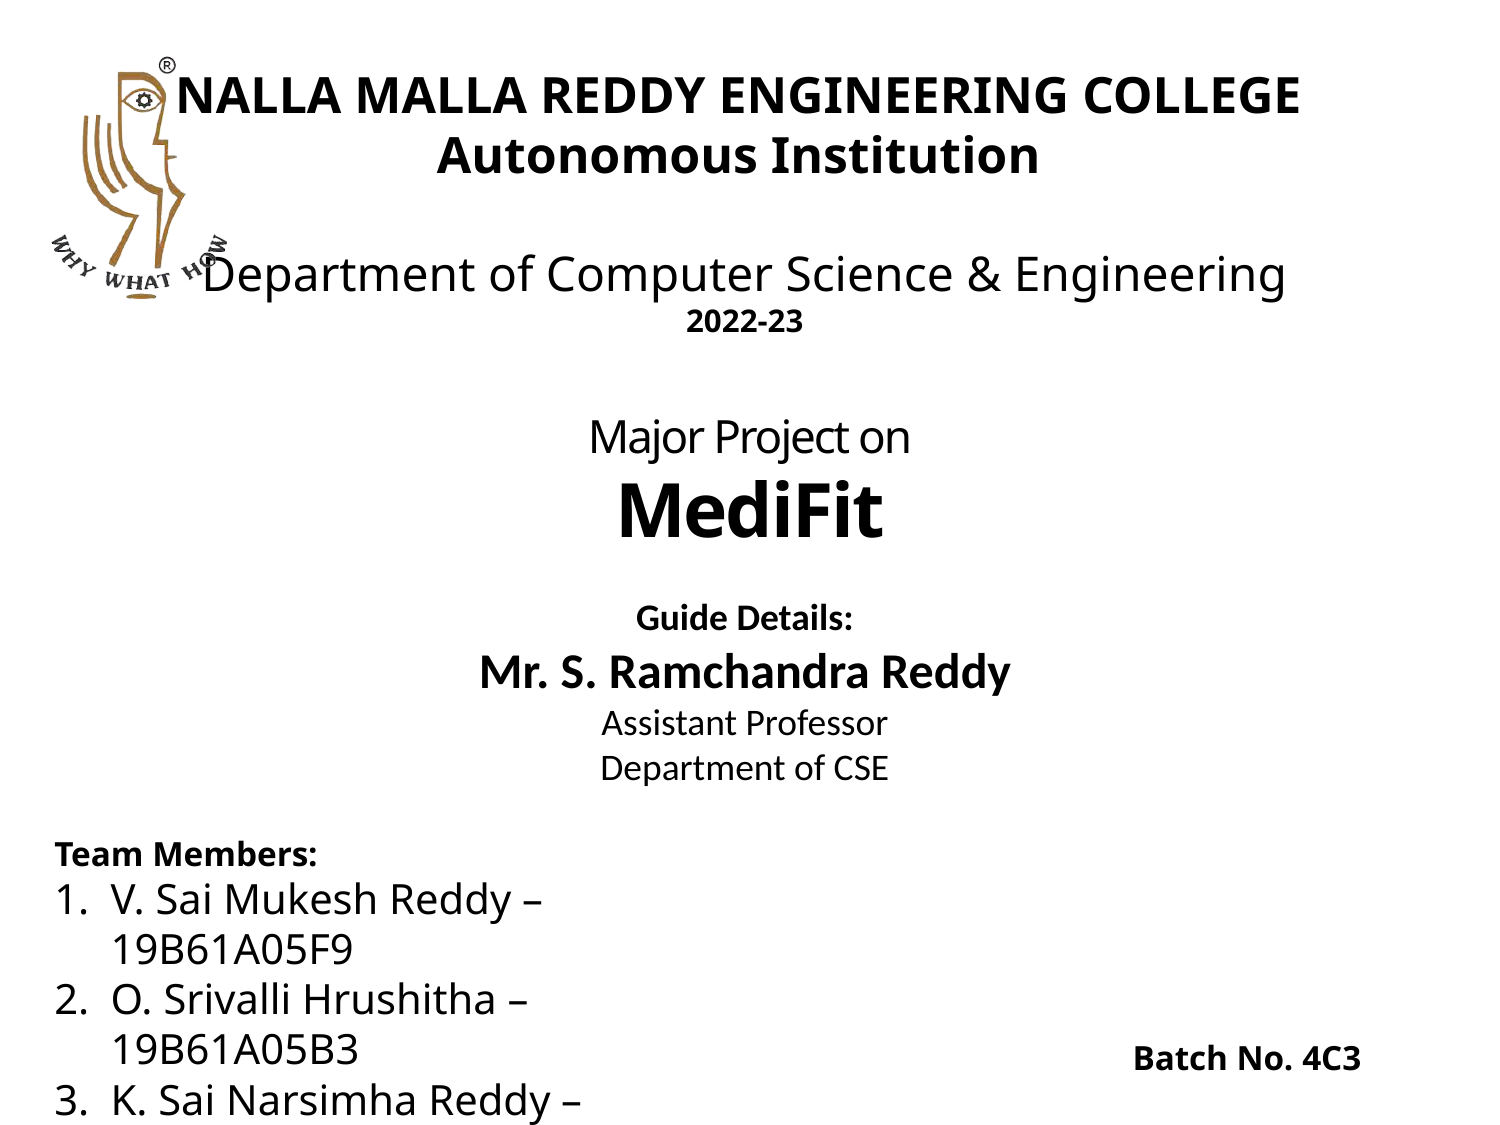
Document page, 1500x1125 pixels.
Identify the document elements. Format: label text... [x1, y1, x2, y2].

text_box NALLA MALLA REDDY ENGINEERING COLLEGE Autonomous Institution Department of Computer Science & Engineering 2022-23 [0, 56, 1496, 347]
text_box Major Project on MediFit [51, 373, 1449, 587]
text_box Guide Details: Mr. S. Ramchandra Reddy Assistant Professor Department of CSE [440, 586, 1050, 796]
text_box Batch No. 4C3 [1124, 1029, 1460, 1084]
picture [51, 56, 227, 299]
text_box Team Members: V. Sai Mukesh Reddy – 19B61A05F9 O. Srivalli Hrushitha – 19B61A05B3 K. Sai Narsimha Reddy – 19B61A0572 T. Venkata Giridhar – 19B61A05F4 [46, 825, 750, 1125]
